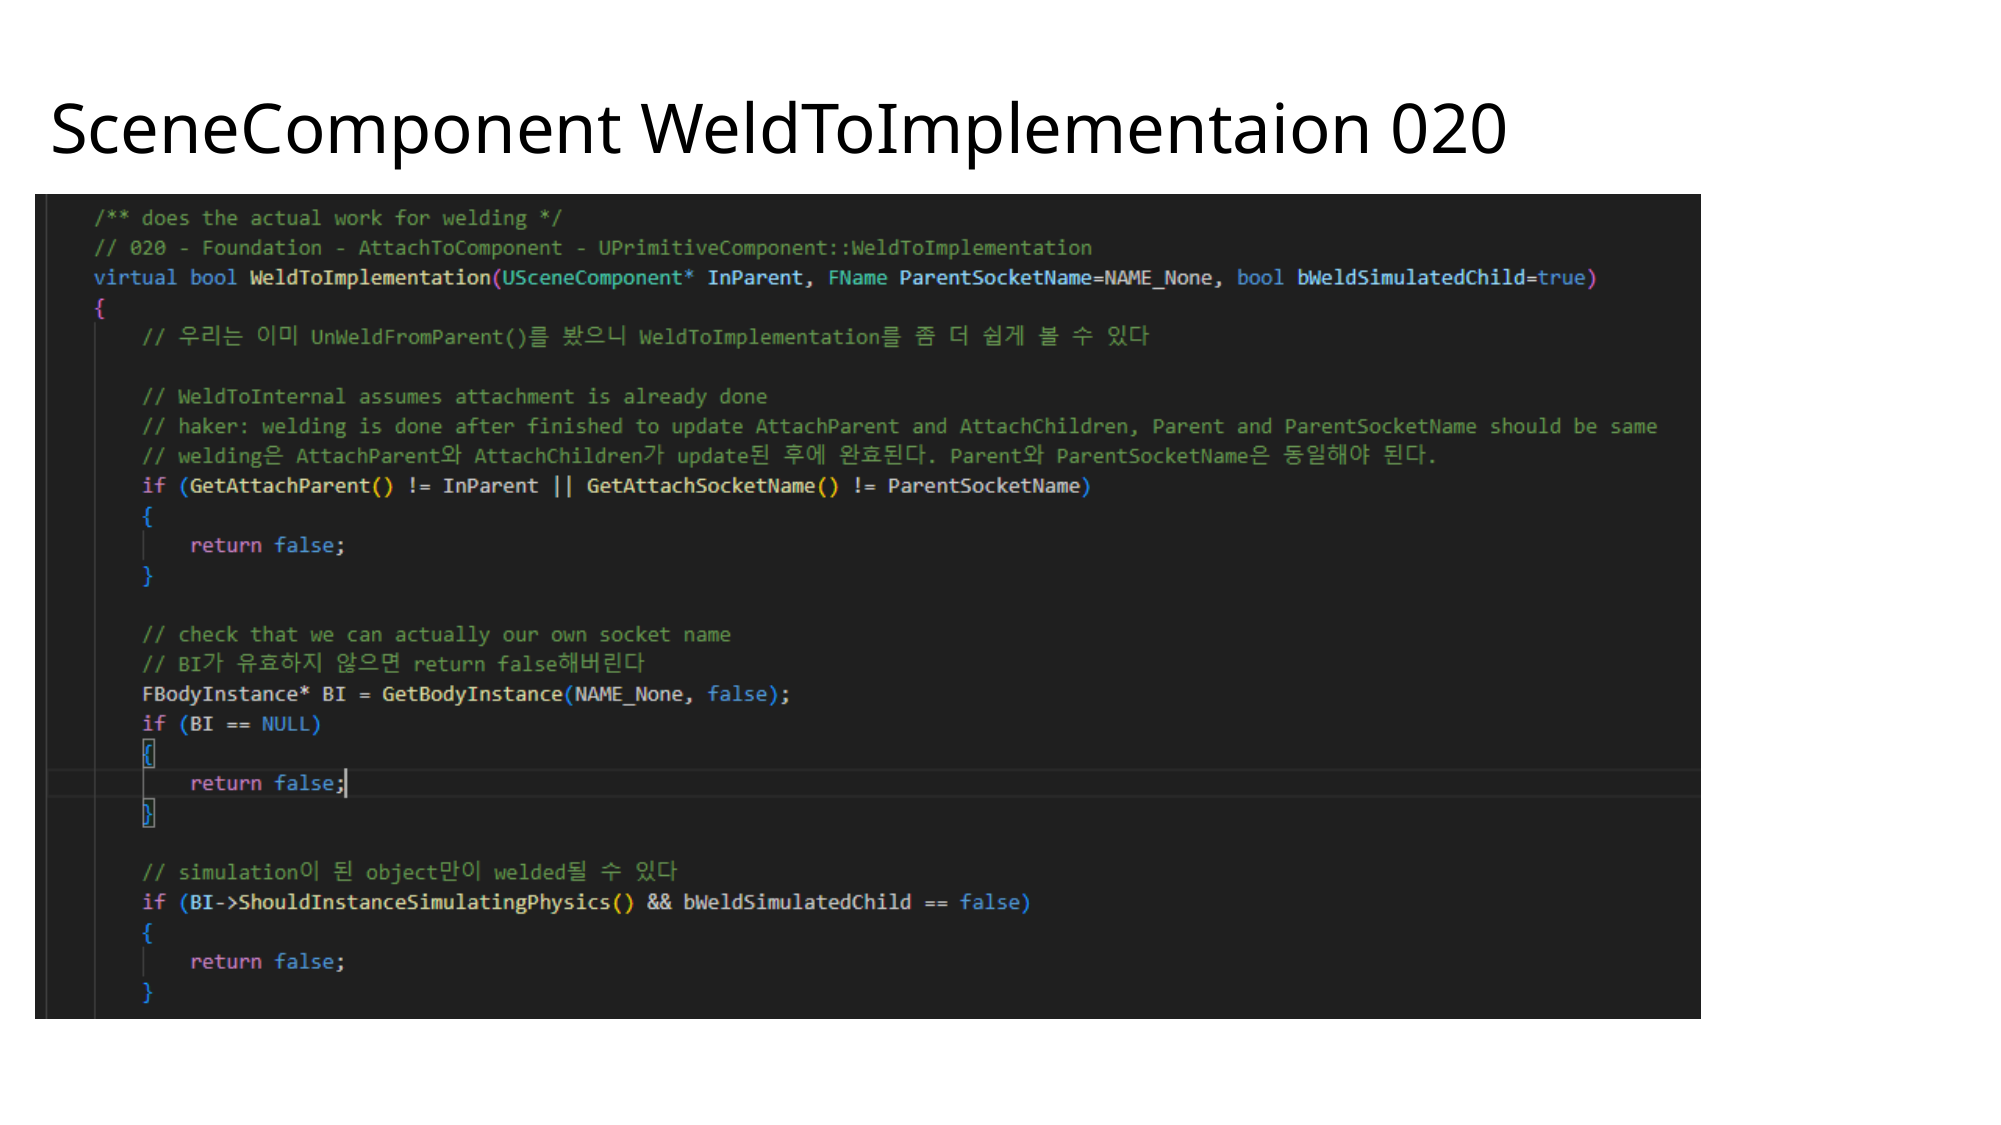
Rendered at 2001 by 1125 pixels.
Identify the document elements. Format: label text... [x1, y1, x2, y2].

picture [34, 194, 1701, 1019]
text_box SceneComponent WeldToImplementaion 020 [34, 67, 1760, 195]
